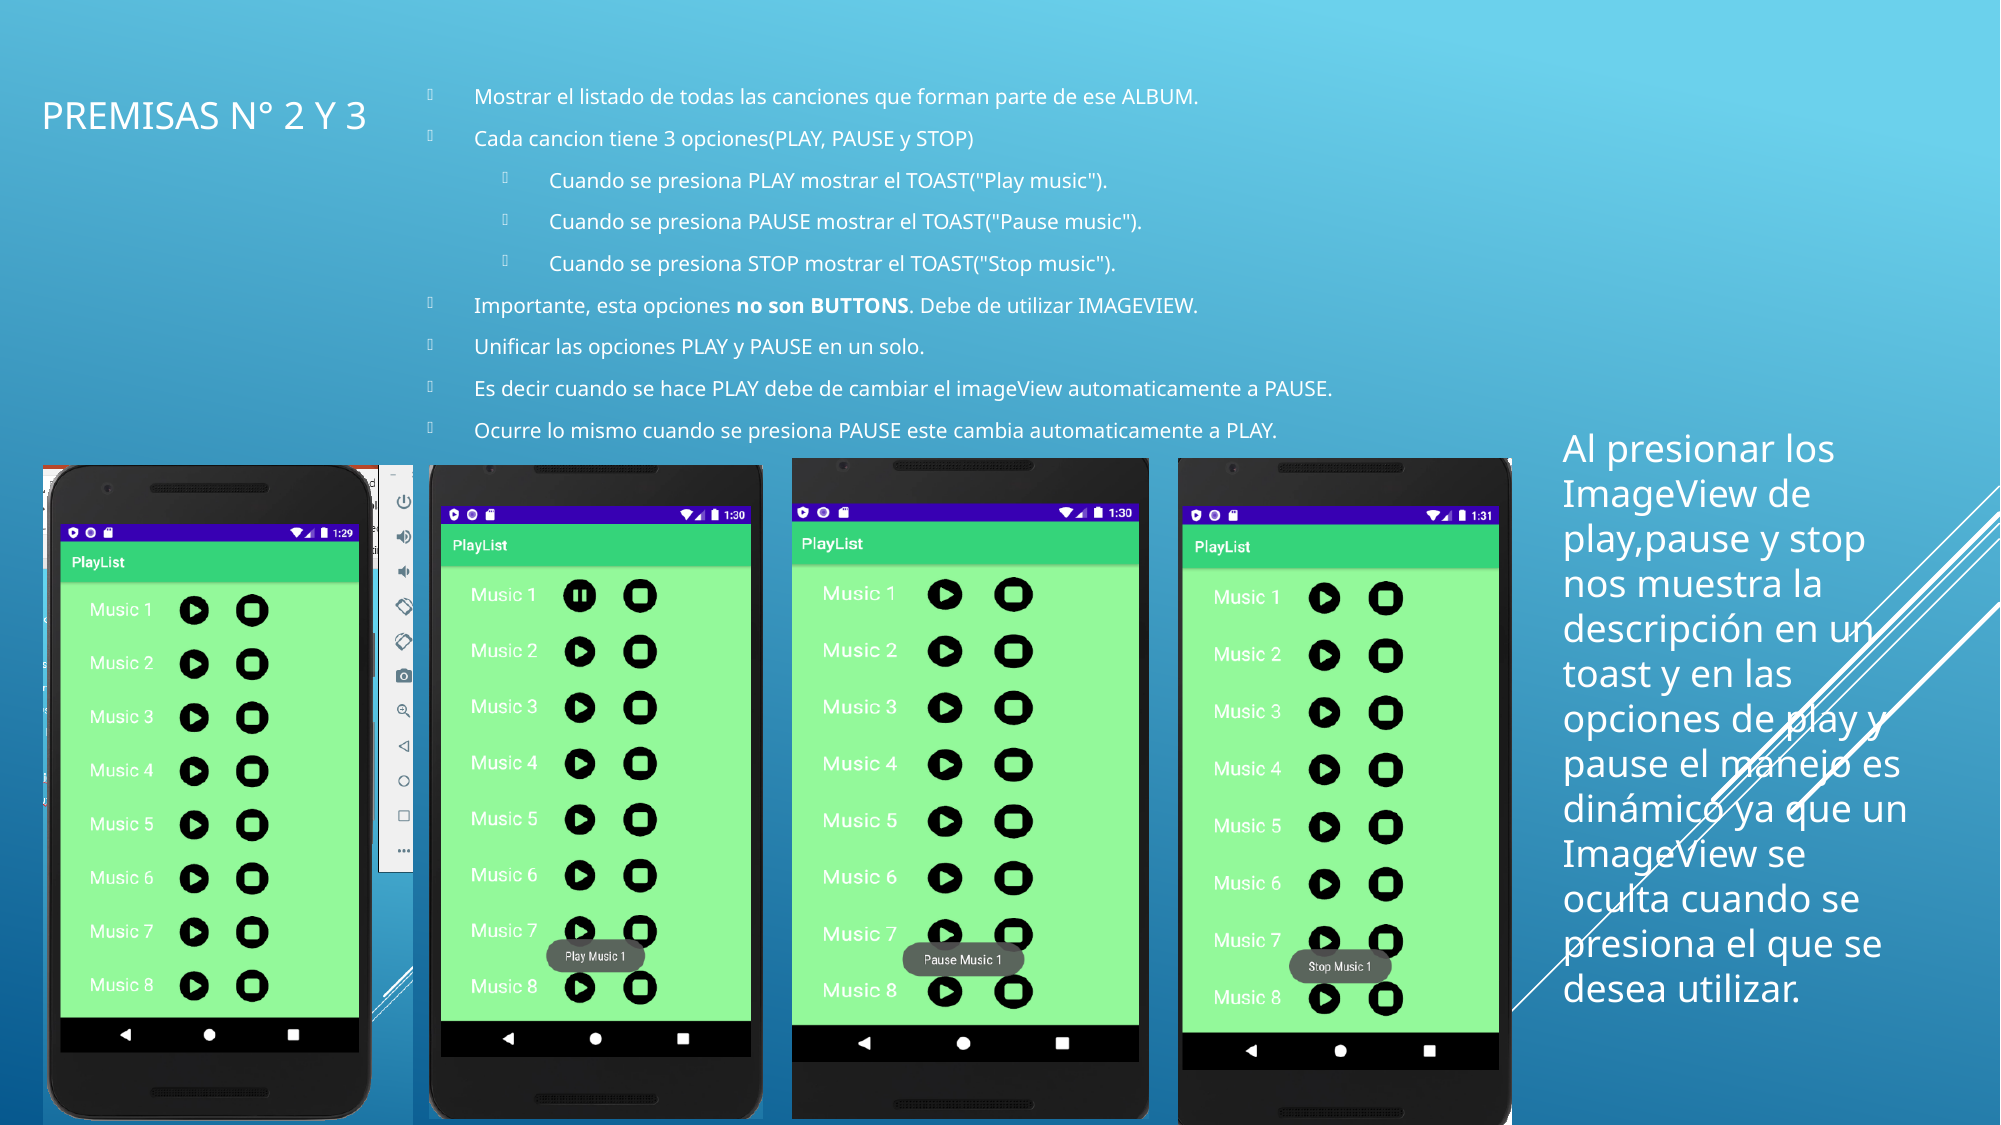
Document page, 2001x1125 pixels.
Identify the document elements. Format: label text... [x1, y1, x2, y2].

picture [429, 464, 764, 1120]
text_box Al presionar los ImageView de play,pause y stop nos muestra la descripción en un toast y en las opciones de play y pause el manejo es dinámico ya que un ImageView se oculta cuando se presiona el que se desea utilizar. [1548, 417, 1927, 1018]
picture [792, 458, 1150, 1119]
picture [1177, 458, 1512, 1125]
title Premisas n° 2 y 3 [26, 37, 450, 193]
list Mostrar el listado de todas las canciones que forman parte de ese ALBUM. Cada cancion tiene 3 opciones(PLAY, PAUSE y STOP) Cuando se presiona PLAY mostrar el TOAST("Play music"). Cuando se presiona PAUSE mostrar el TOAST("Pause music"). Cuando se presiona STOP mostrar el TOAST("Stop music"). Importante, esta opciones no son BUTTONS. Debe de utilizar IMAGEVIEW. Unificar las opciones PLAY y PAUSE en un solo. Es decir cuando se hace PLAY debe de cambiar el imageView automaticamente a PAUSE. Ocurre lo mismo cuando se presiona PAUSE este cambia automaticamente a PLAY. [412, 65, 1457, 532]
picture [43, 464, 413, 1125]
